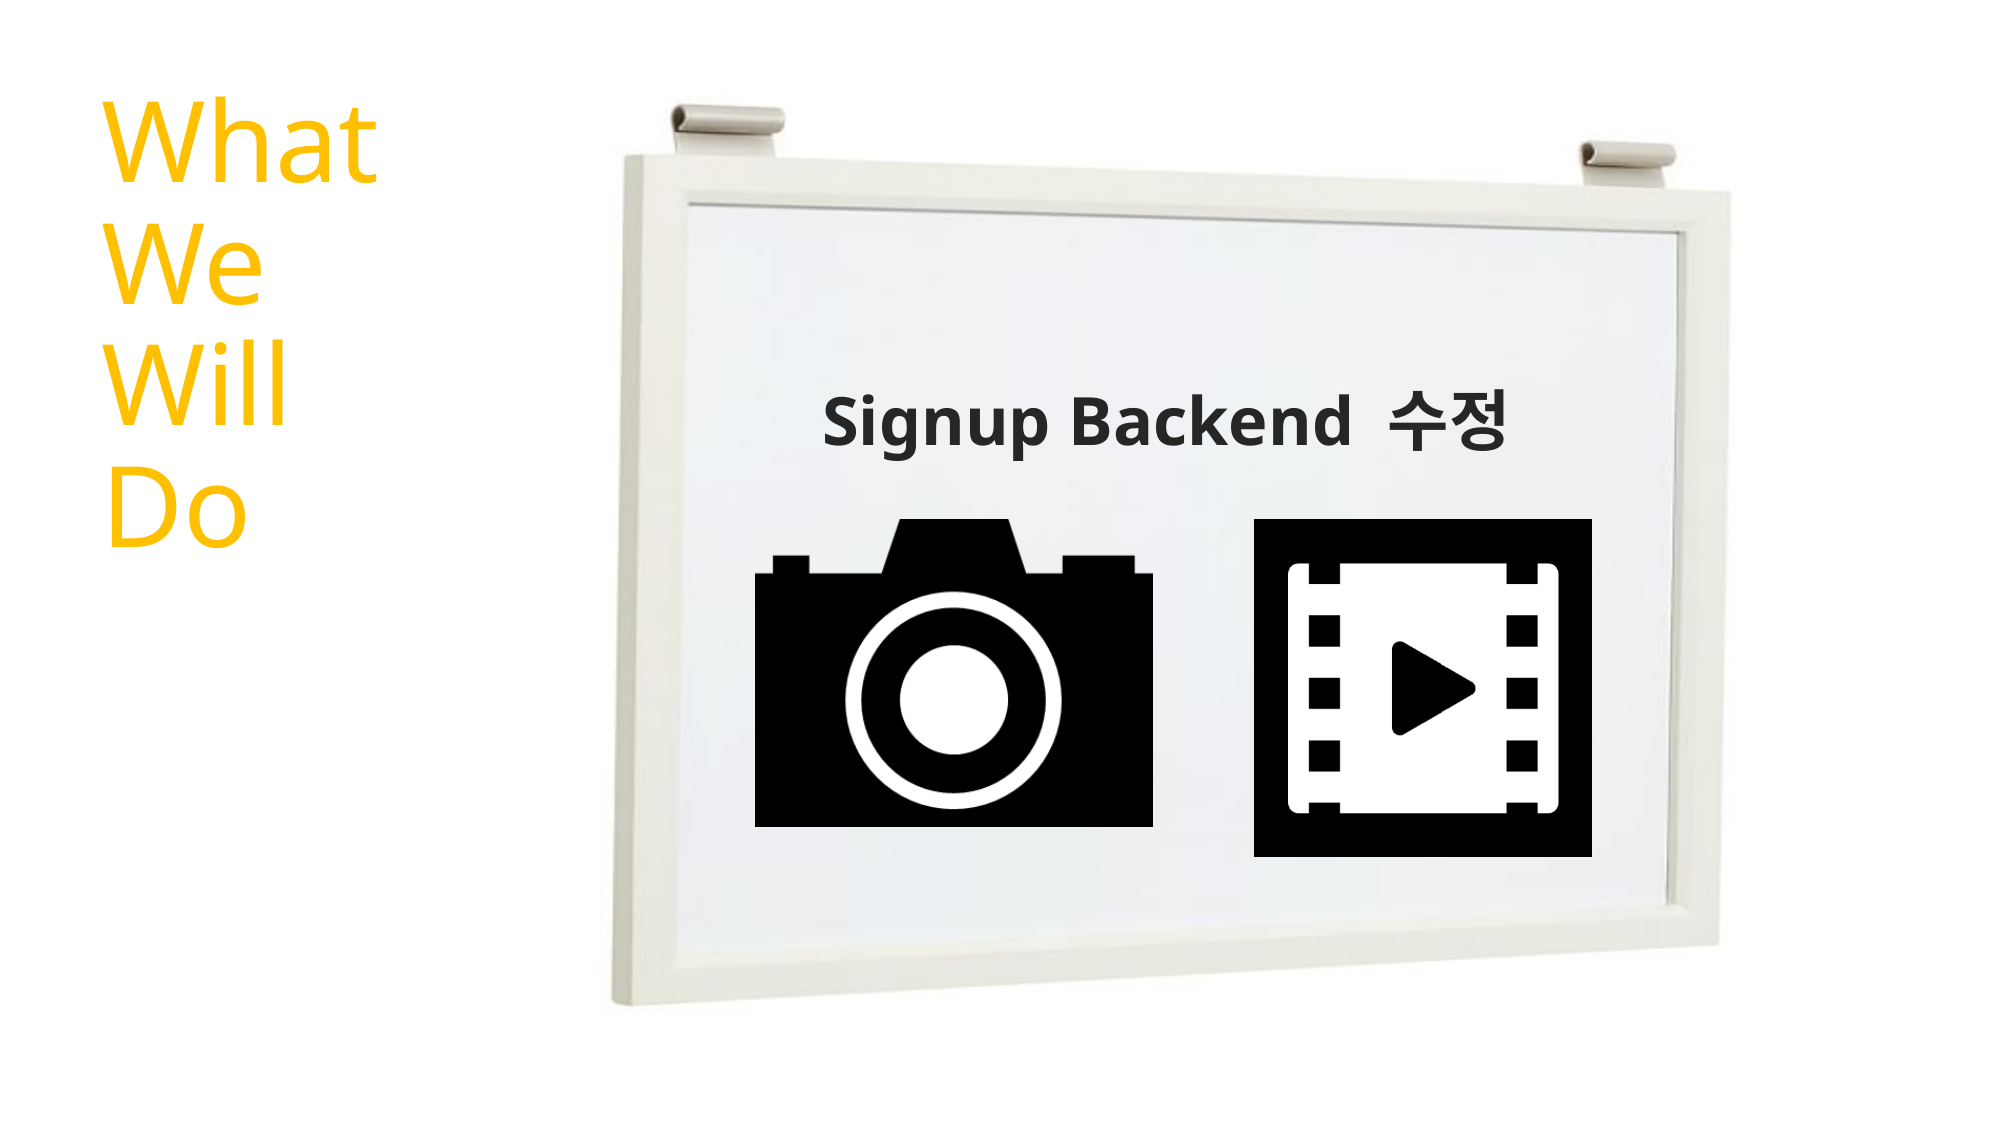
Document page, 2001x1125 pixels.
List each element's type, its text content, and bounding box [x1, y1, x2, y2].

picture [475, 43, 1858, 1062]
text_box What We Will Do [86, 78, 395, 580]
